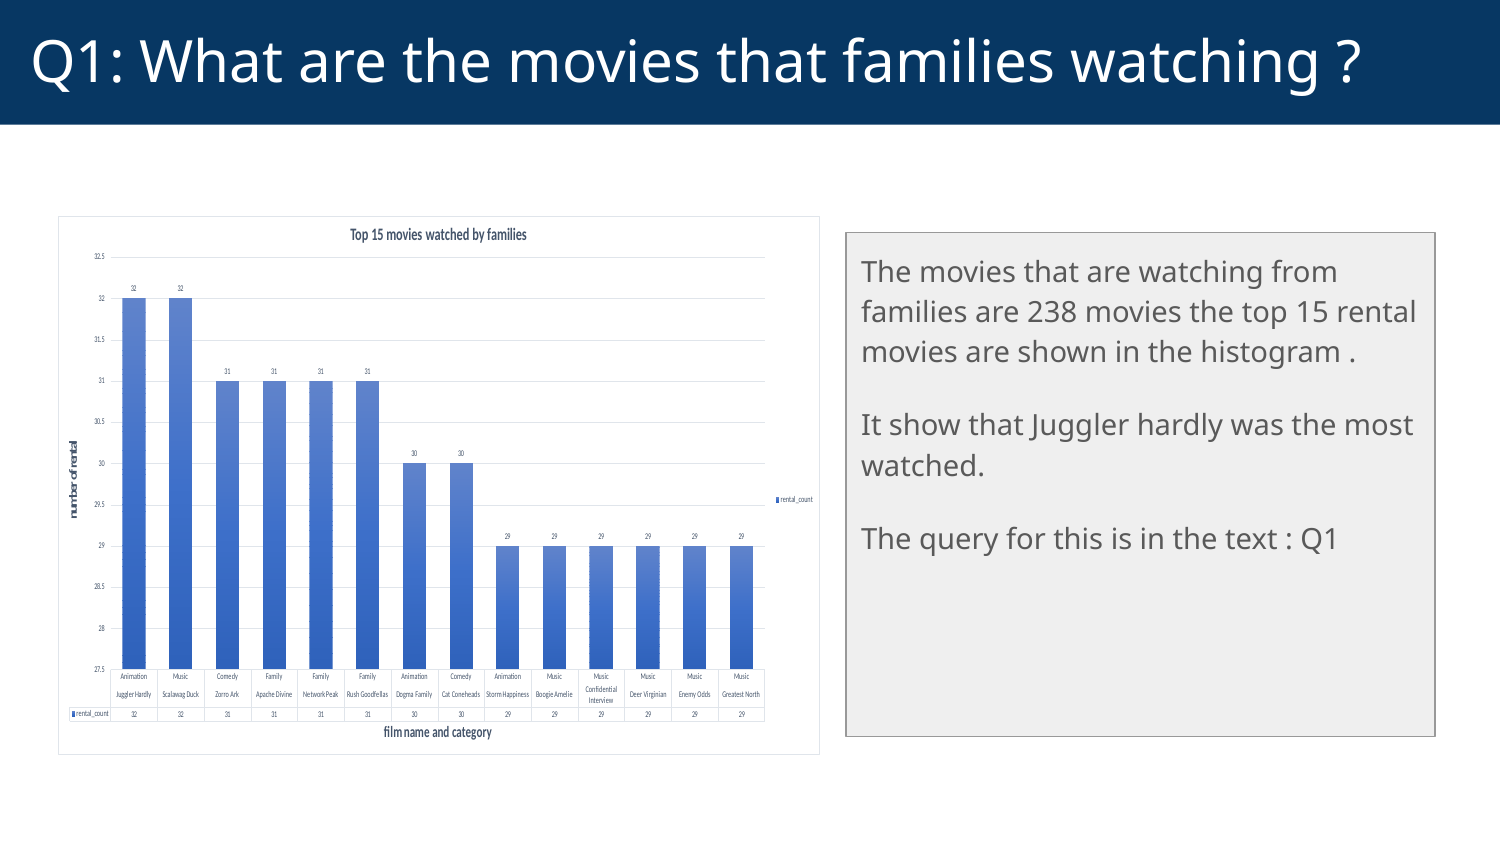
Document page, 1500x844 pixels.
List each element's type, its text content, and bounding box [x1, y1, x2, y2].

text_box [54, 211, 823, 758]
list The movies that are watching from families are 238 movies the top 15 rental movies are shown in the histogram . It show that Juggler hardly was the most watched. The query for this is in the text : Q1 [846, 232, 1436, 737]
title Q1: What are the movies that families watching ? [0, 0, 1500, 125]
